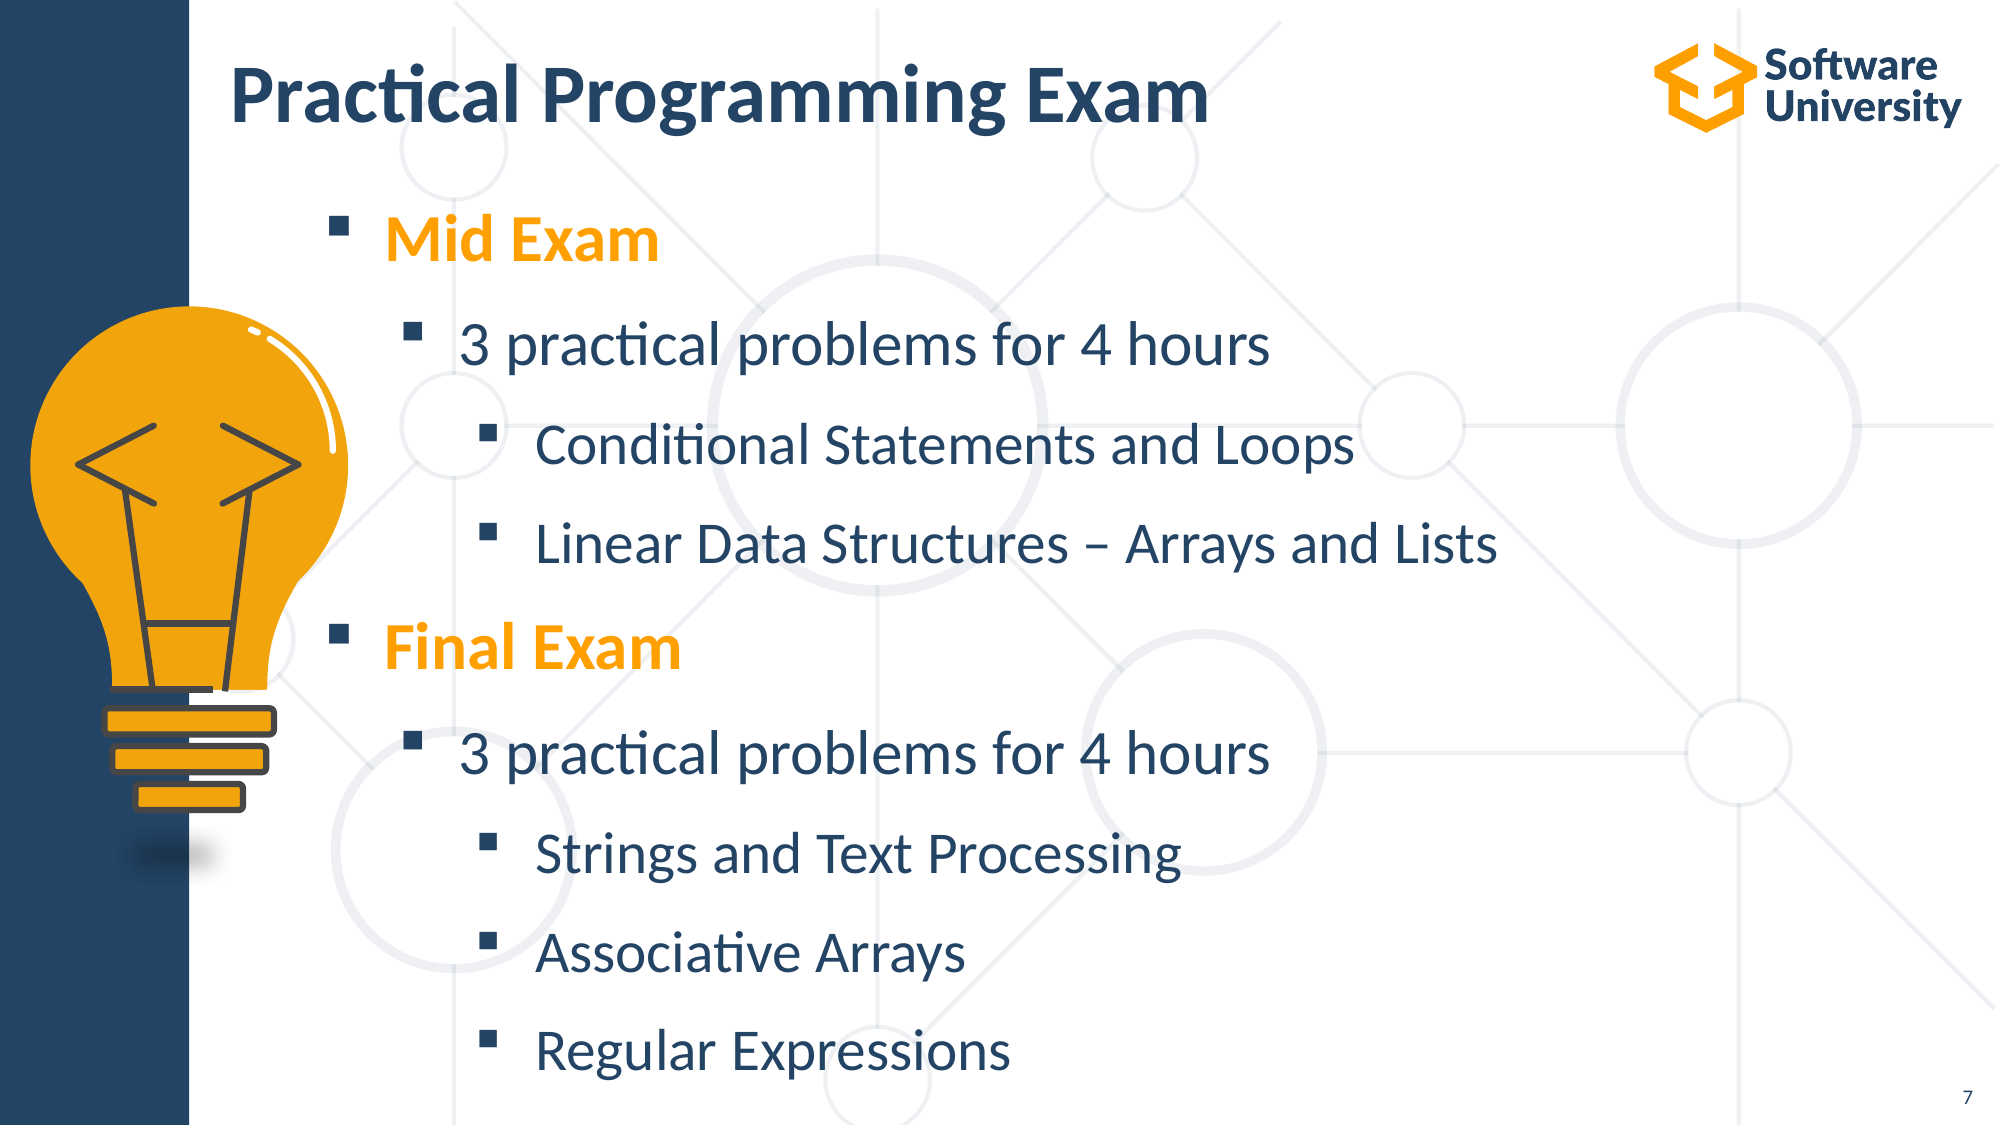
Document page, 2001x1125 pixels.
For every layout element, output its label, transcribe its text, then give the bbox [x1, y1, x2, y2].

list Mid Exam 3 practical problems for 4 hours Conditional Statements and Loops Linear Data Structures – Arrays and Lists Final Exam 3 practical problems for 4 hours Strings and Text Processing Associative Arrays Regular Expressions [306, 183, 1968, 1094]
title Practical Programming Exam [212, 16, 1628, 162]
slide_number 7 [1927, 1067, 1989, 1117]
picture [1641, 31, 1973, 145]
